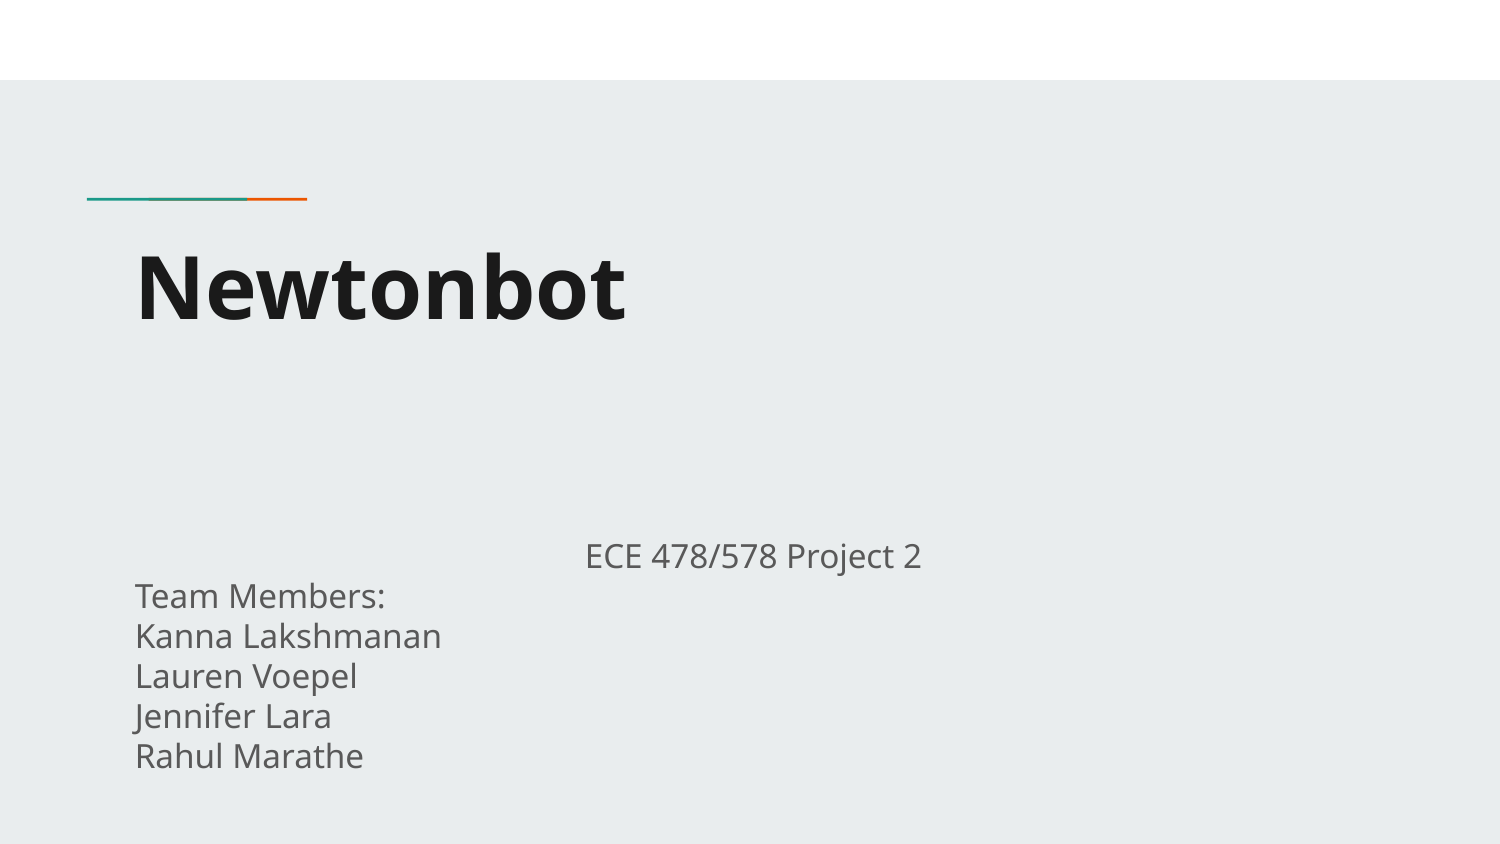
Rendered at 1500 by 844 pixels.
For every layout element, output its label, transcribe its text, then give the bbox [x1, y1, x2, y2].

subtitle ECE 478/578 Project 2 Team Members: Kanna Lakshmanan Lauren Voepel Jennifer Lara Rahul Marathe [119, 520, 1381, 610]
title Newtonbot [119, 216, 1381, 490]
